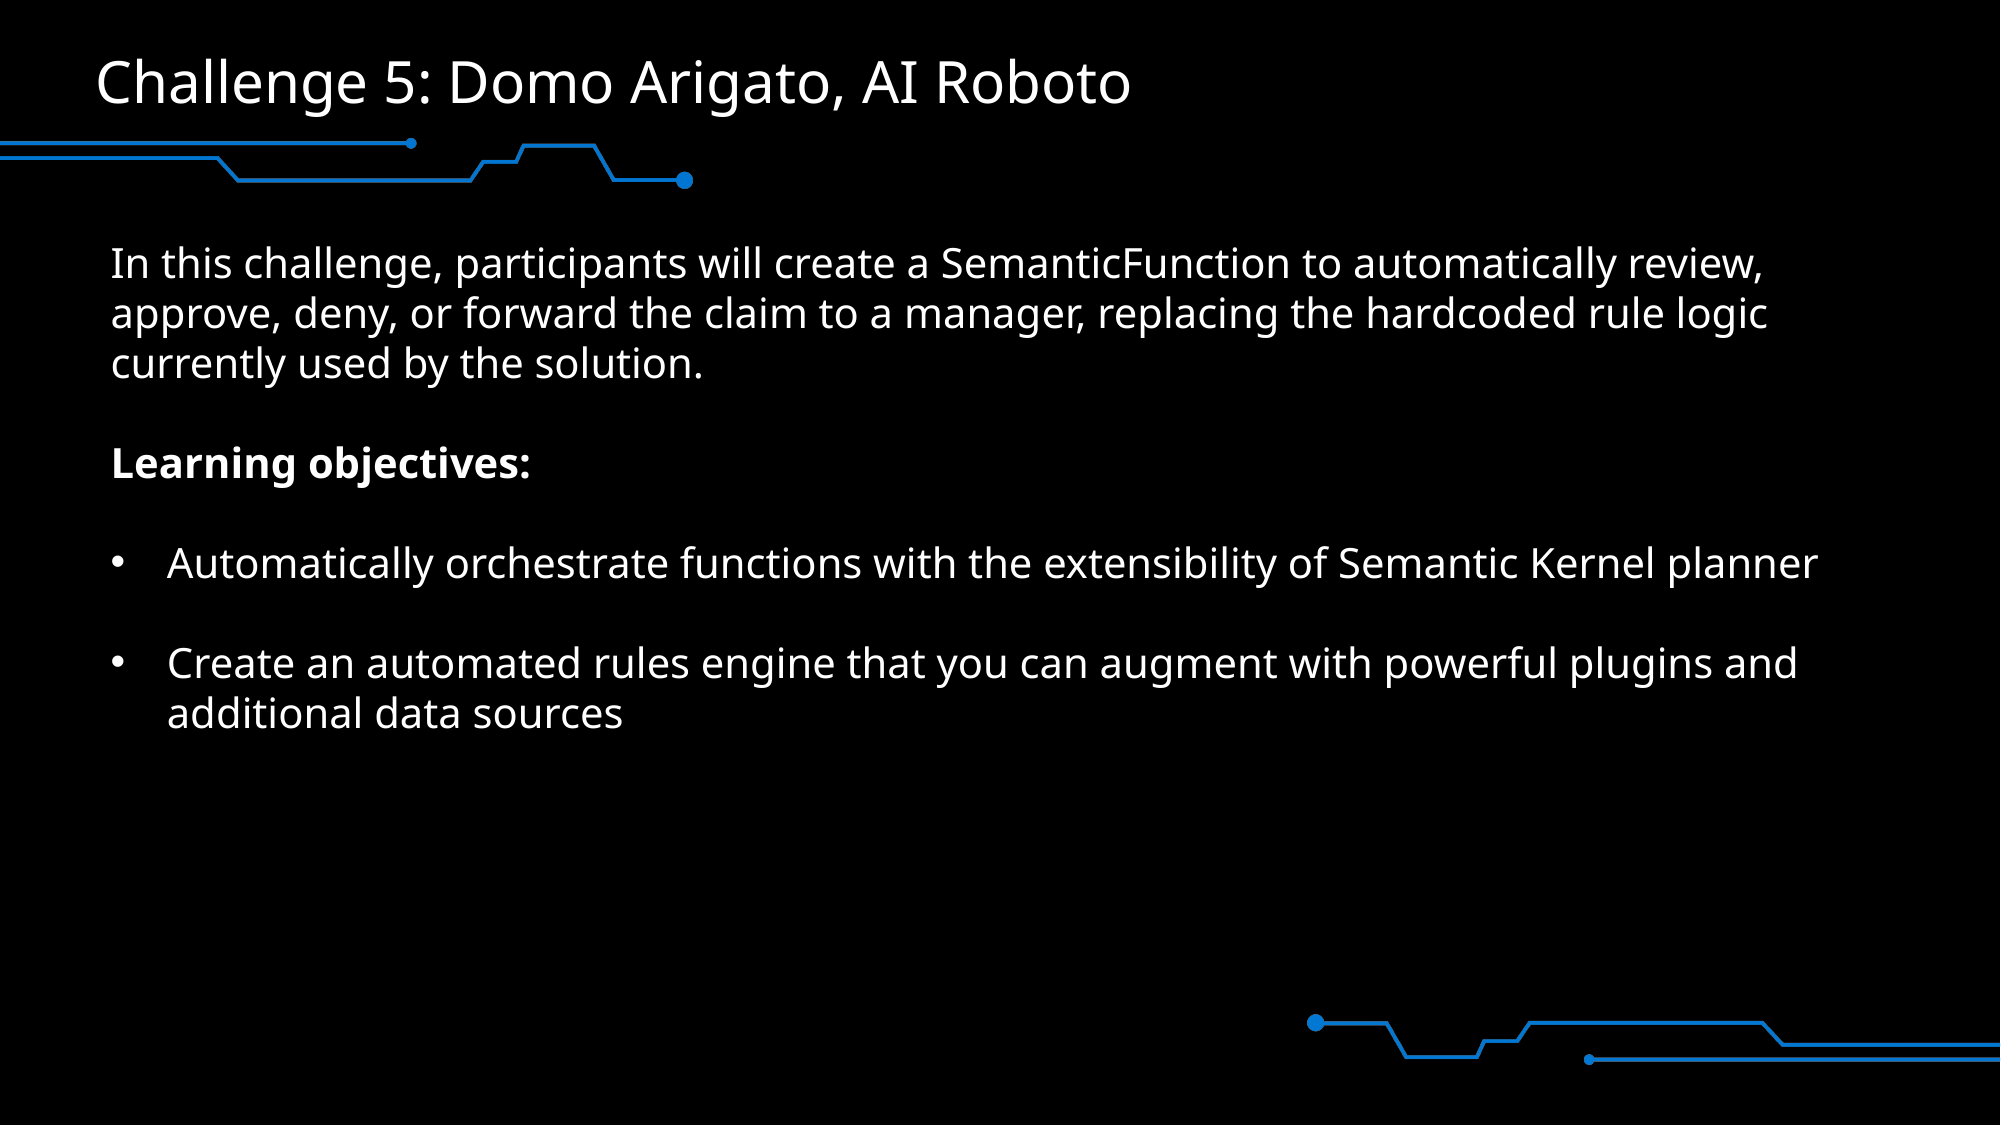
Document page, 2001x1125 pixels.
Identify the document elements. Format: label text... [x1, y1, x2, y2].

title Challenge 5: Domo Arigato, AI Roboto [95, 34, 1664, 116]
picture [1308, 1015, 2001, 1097]
text_box In this challenge, participants will create a SemanticFunction to automatically review, approve, deny, or forward the claim to a manager, replacing the hardcoded rule logic currently used by the solution. Learning objectives: Automatically orchestrate functions with the extensibility of Semantic Kernel planner Create an automated rules engine that you can augment with powerful plugins and additional data sources [95, 228, 1907, 744]
picture [0, 105, 693, 189]
